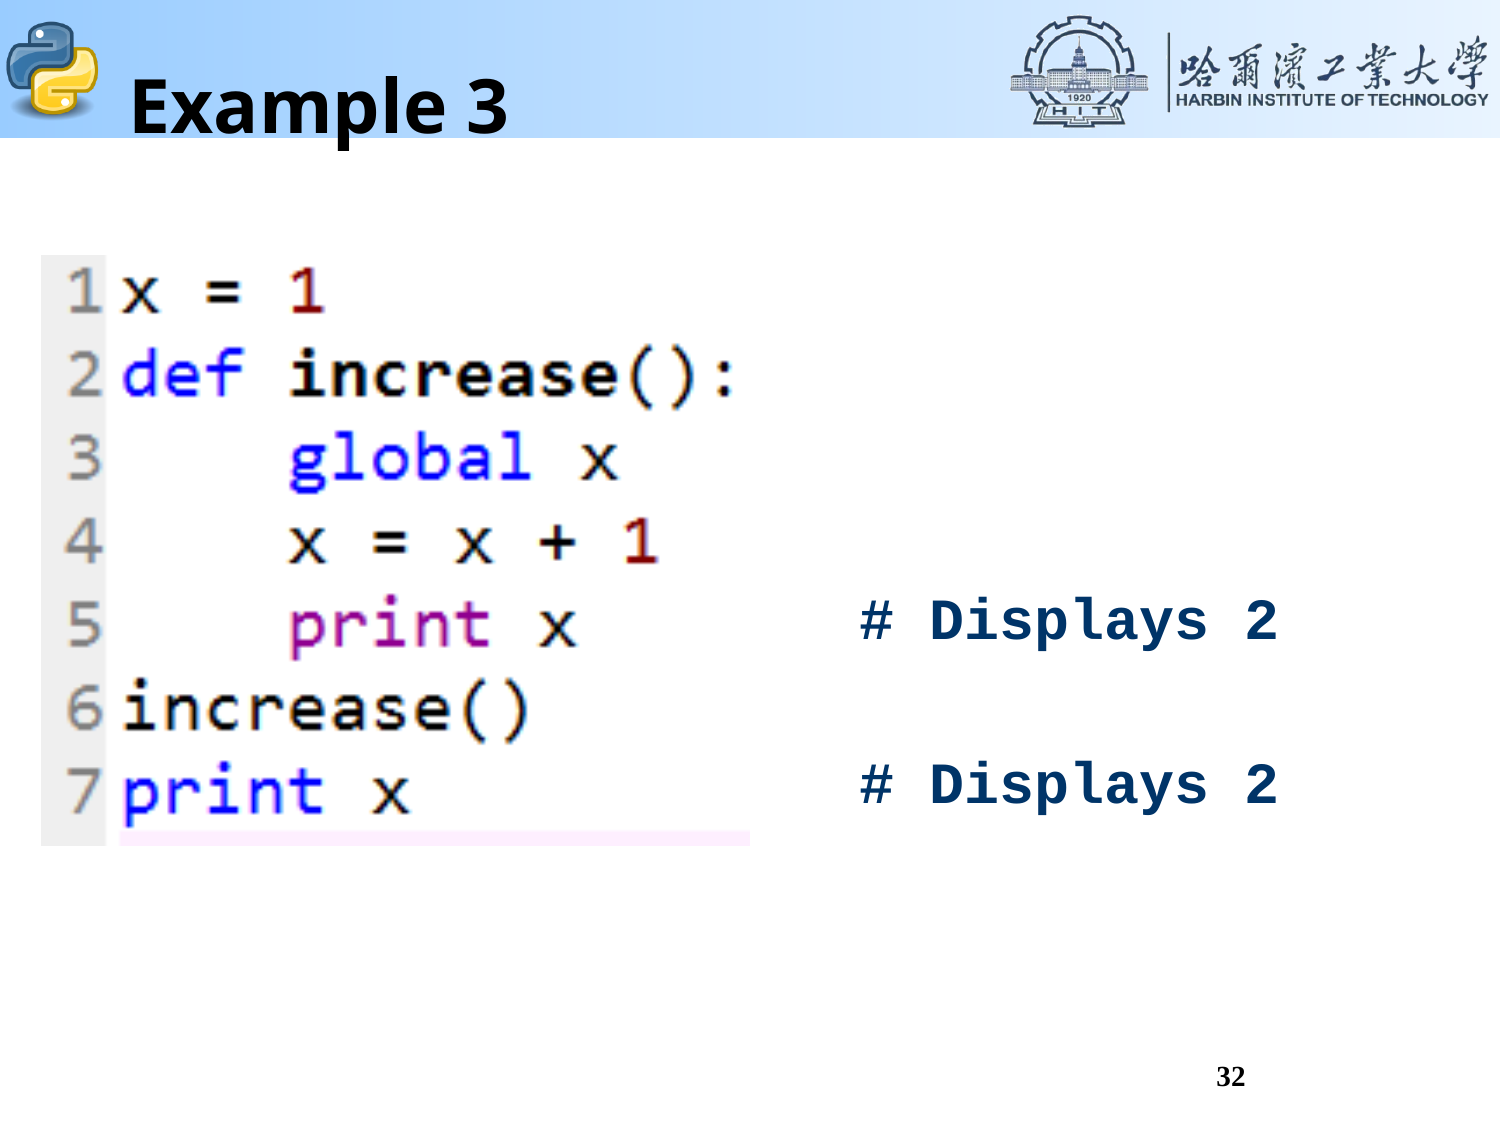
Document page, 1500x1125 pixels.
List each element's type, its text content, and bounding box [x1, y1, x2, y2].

title Example 3 [113, 64, 1389, 143]
slide_number 32 [1074, 1049, 1388, 1125]
picture [0, 19, 104, 123]
picture [1000, 4, 1500, 138]
list # Displays 2 # Displays 2 [844, 247, 1463, 1035]
picture [40, 254, 751, 847]
